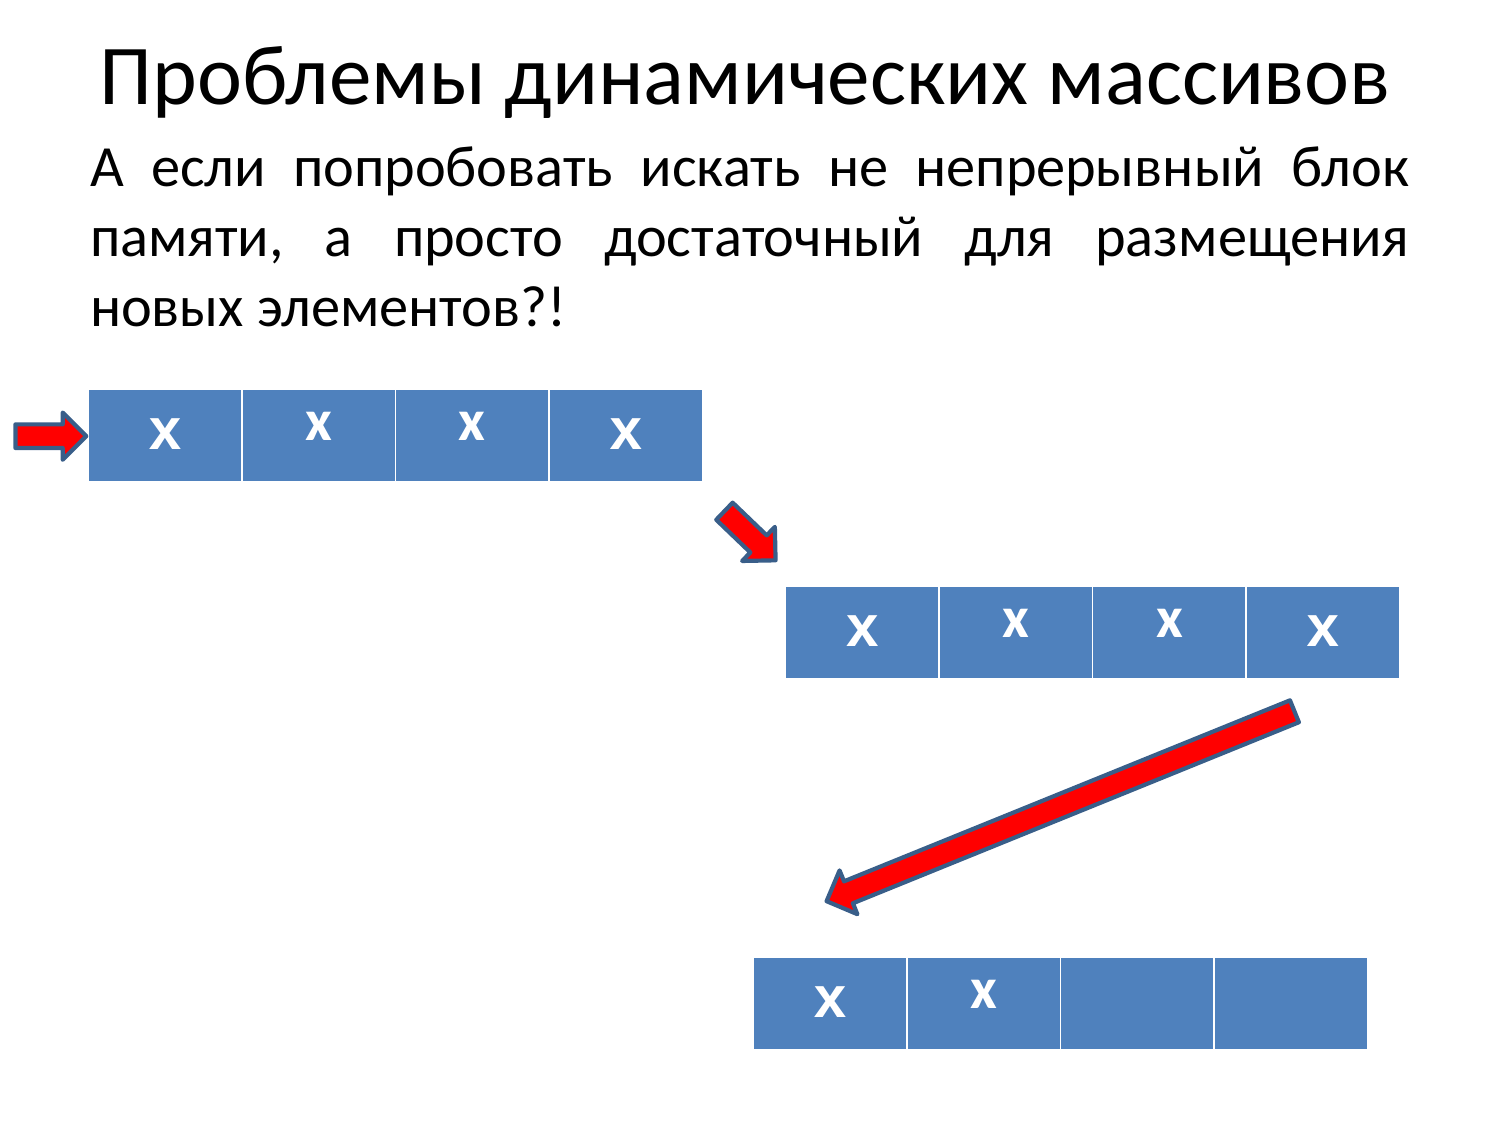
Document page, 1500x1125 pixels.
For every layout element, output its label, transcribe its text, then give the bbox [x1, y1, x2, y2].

title Проблемы динамических массивов [70, 6, 1421, 134]
table_header х [754, 958, 906, 1049]
table_header х [396, 390, 548, 481]
table_header х [1247, 587, 1399, 678]
table_header [1215, 958, 1367, 1049]
table_header х [786, 587, 938, 678]
table_header х [243, 390, 395, 481]
text_box [15, 412, 87, 460]
table_header х [89, 390, 241, 481]
table_header х [550, 390, 702, 481]
text_box [826, 700, 1299, 915]
table_header [1061, 958, 1213, 1049]
table_header х [908, 958, 1060, 1049]
list А если попробовать искать не непрерывный блок памяти, а просто достаточный для размещения новых элементов?! [75, 120, 1425, 1005]
table_header х [1093, 587, 1245, 678]
table_header х [940, 587, 1092, 678]
text_box [716, 502, 776, 561]
